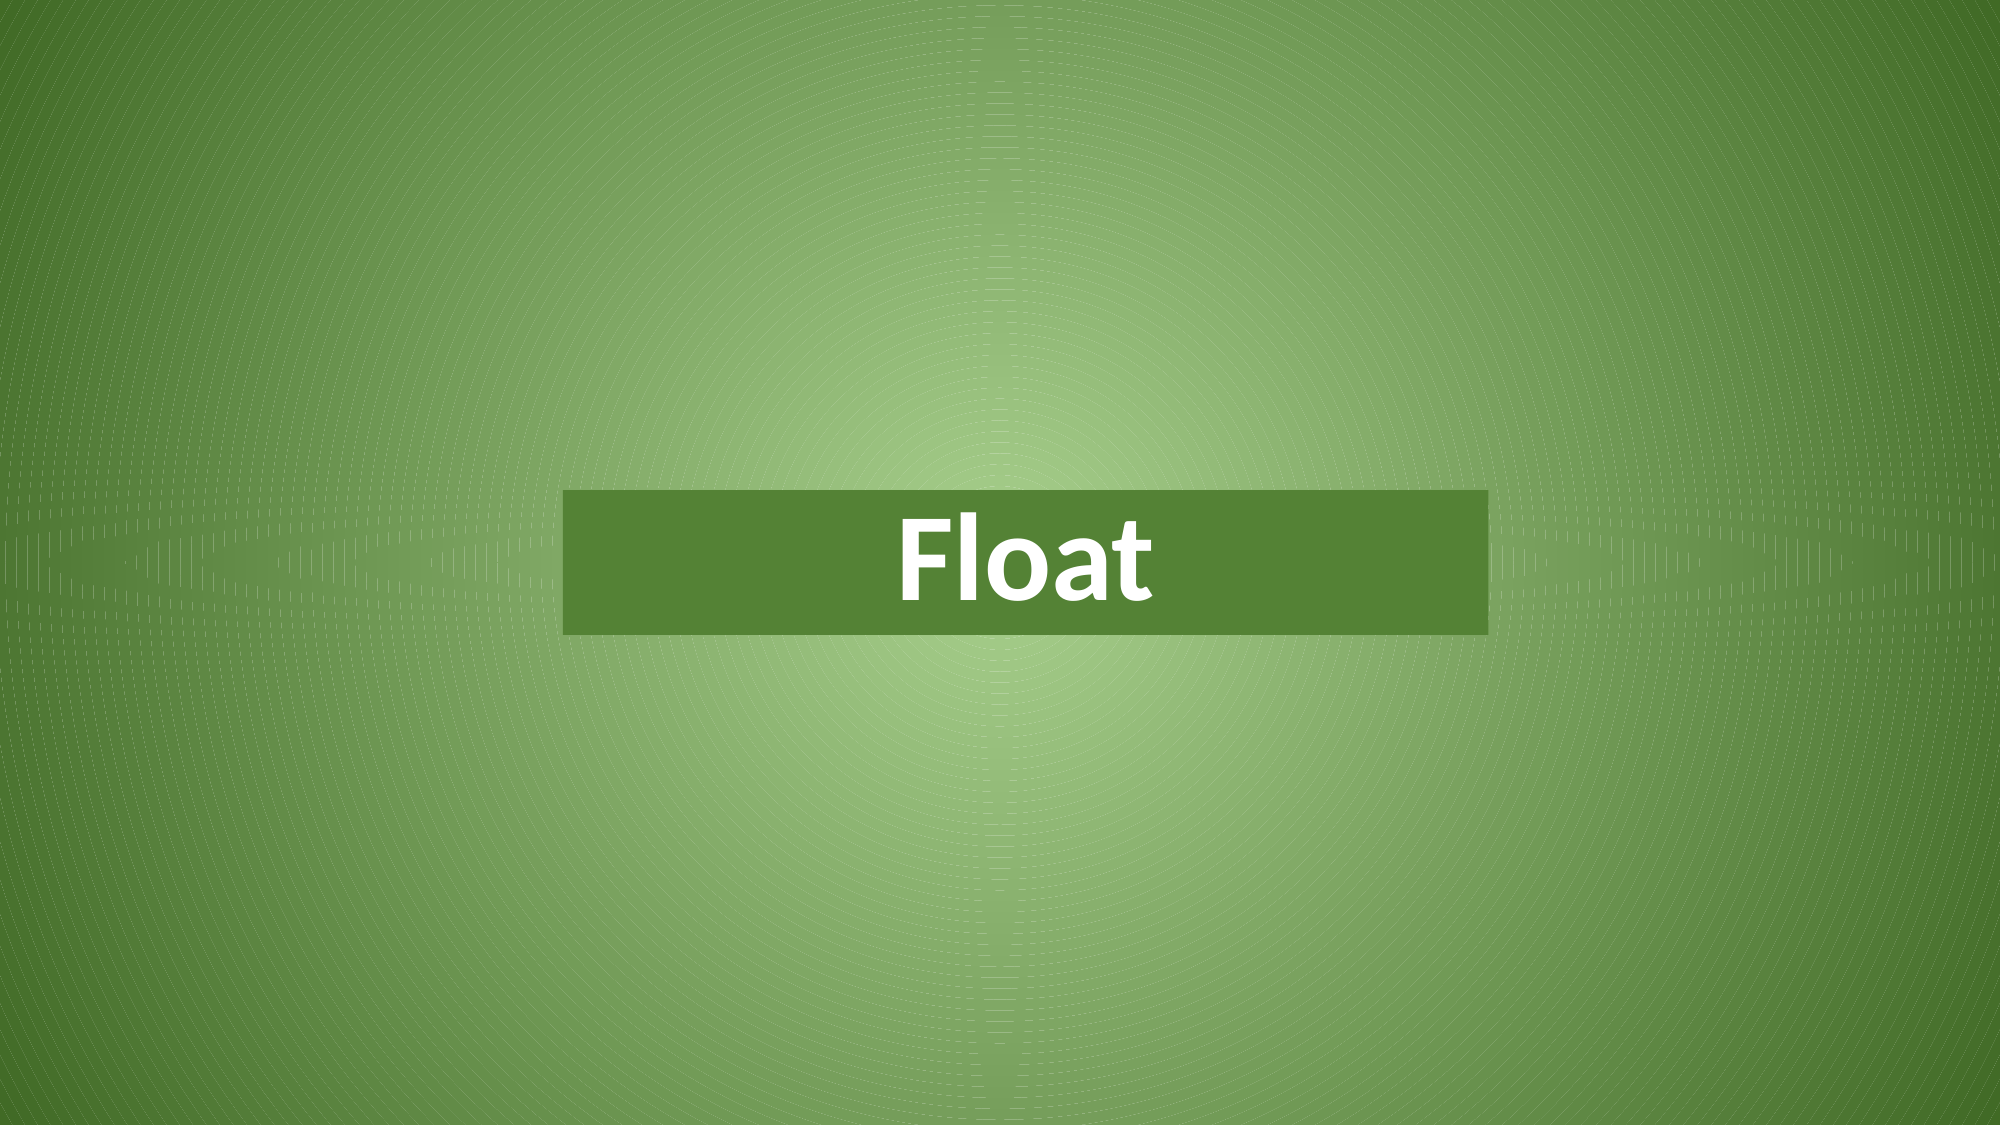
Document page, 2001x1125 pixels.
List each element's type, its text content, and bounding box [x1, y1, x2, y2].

text_box [0, 0, 2000, 1125]
title Float [562, 490, 1489, 635]
